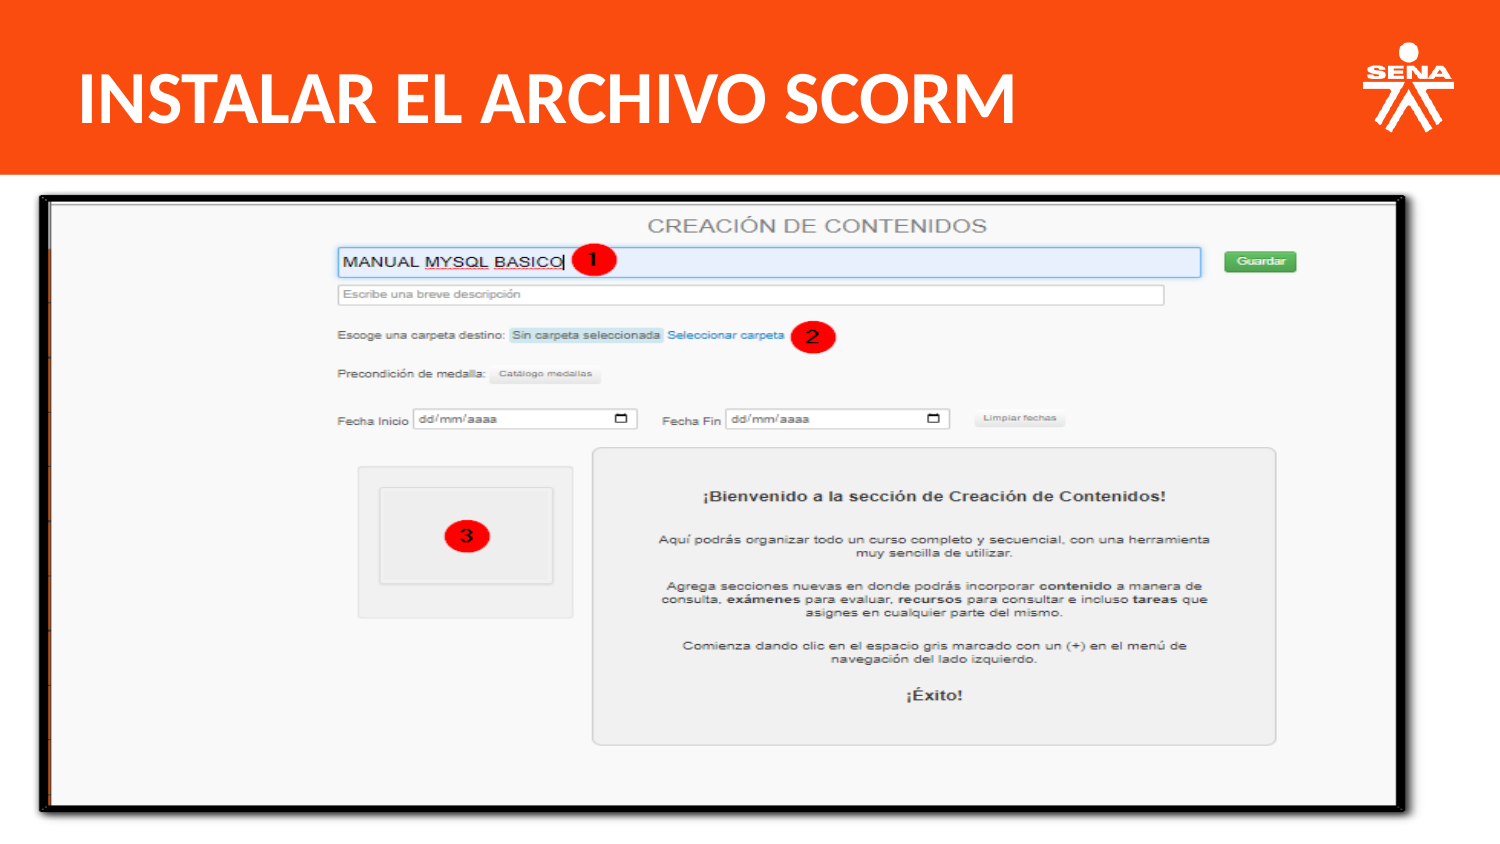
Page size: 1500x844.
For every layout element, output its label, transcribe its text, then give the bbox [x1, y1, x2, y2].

text_box INSTALAR EL ARCHIVO SCORM [62, 40, 1352, 147]
picture [0, 0, 1500, 844]
